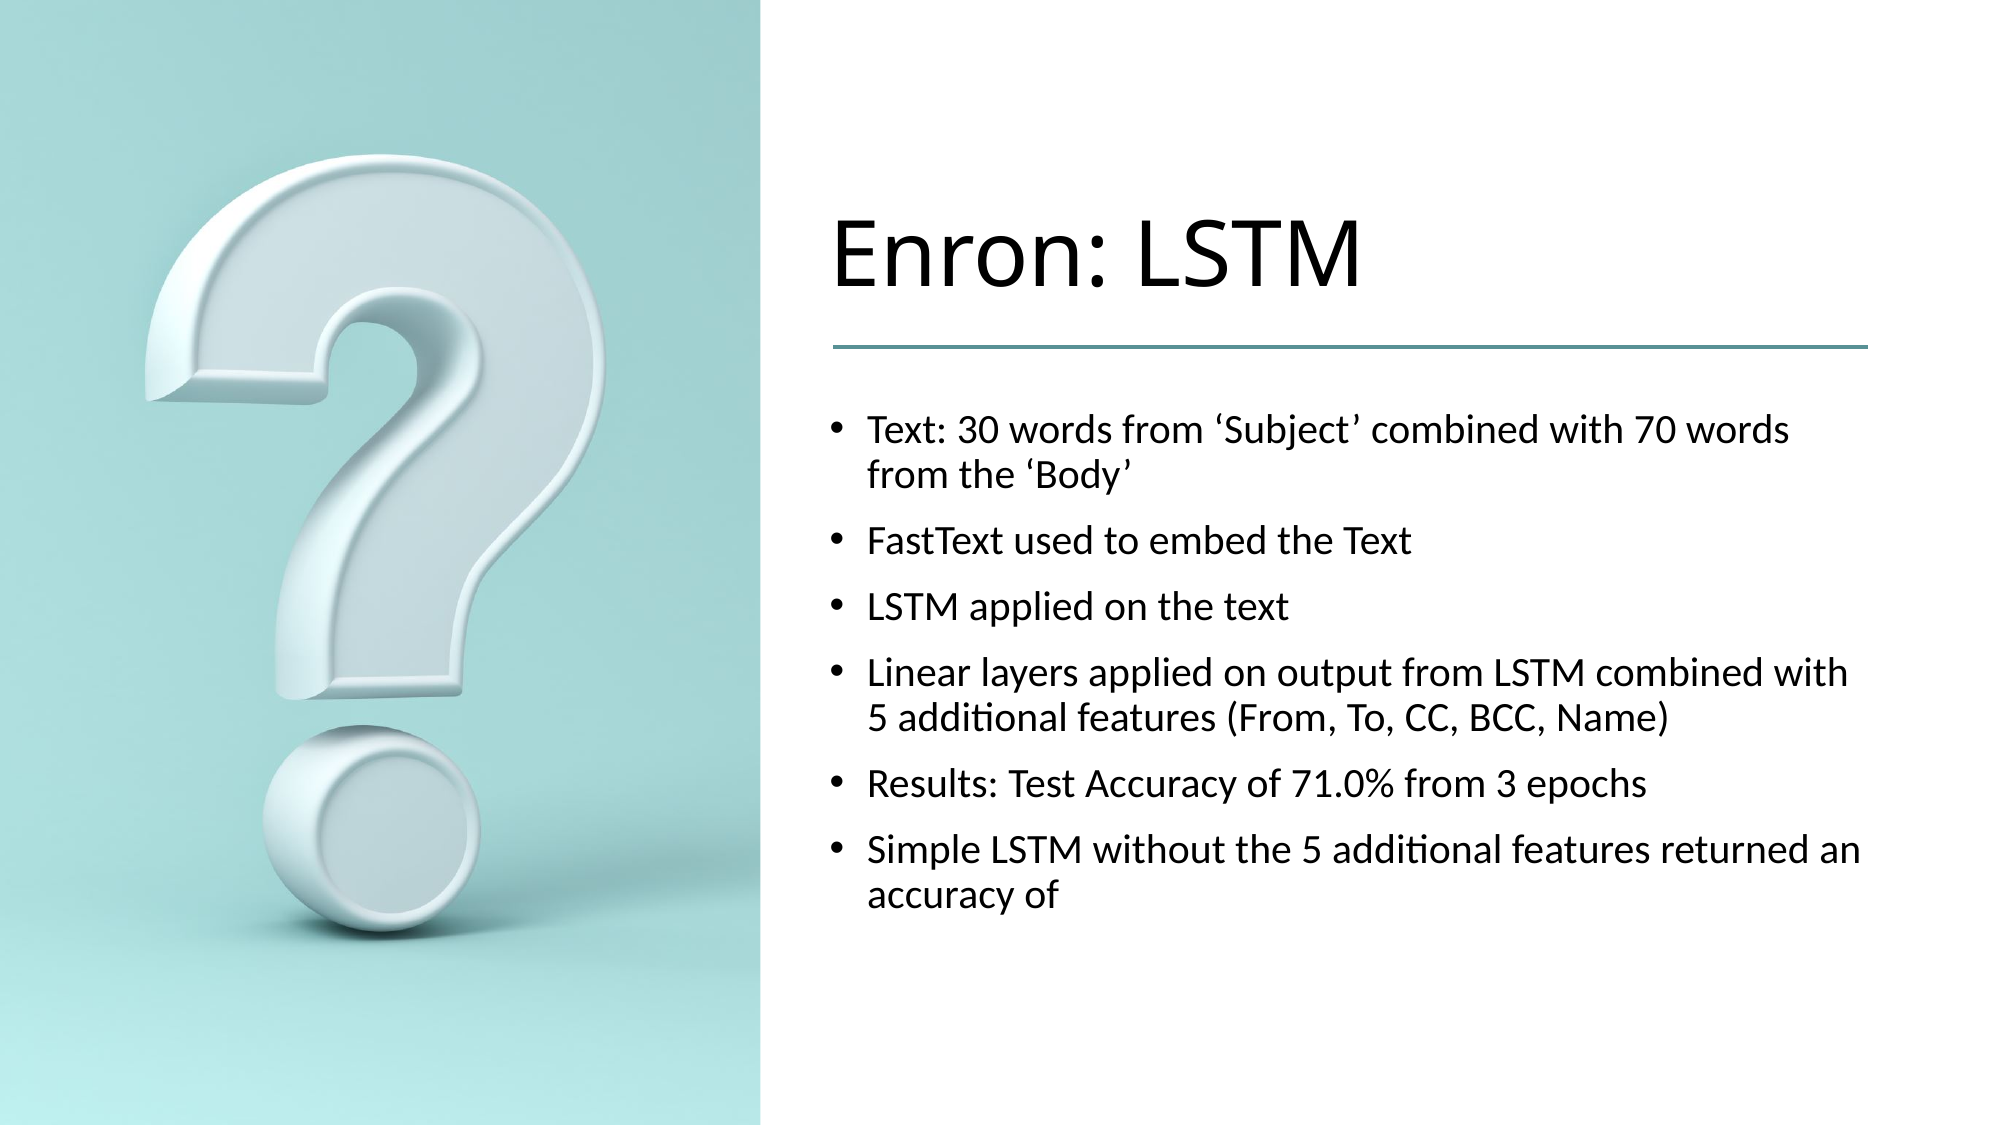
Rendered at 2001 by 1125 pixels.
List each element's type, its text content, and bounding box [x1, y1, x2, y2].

title Enron: LSTM [814, 103, 1895, 315]
list Text: 30 words from ‘Subject’ combined with 70 words from the ‘Body’ FastText used to embed the Text LSTM applied on the text Linear layers applied on output from LSTM combined with 5 additional features (From, To, CC, BCC, Name) Results: Test Accuracy of 71.0% from 3 epochs Simple LSTM without the 5 additional features returned an accuracy of [814, 399, 1895, 1021]
picture [0, 0, 761, 1125]
